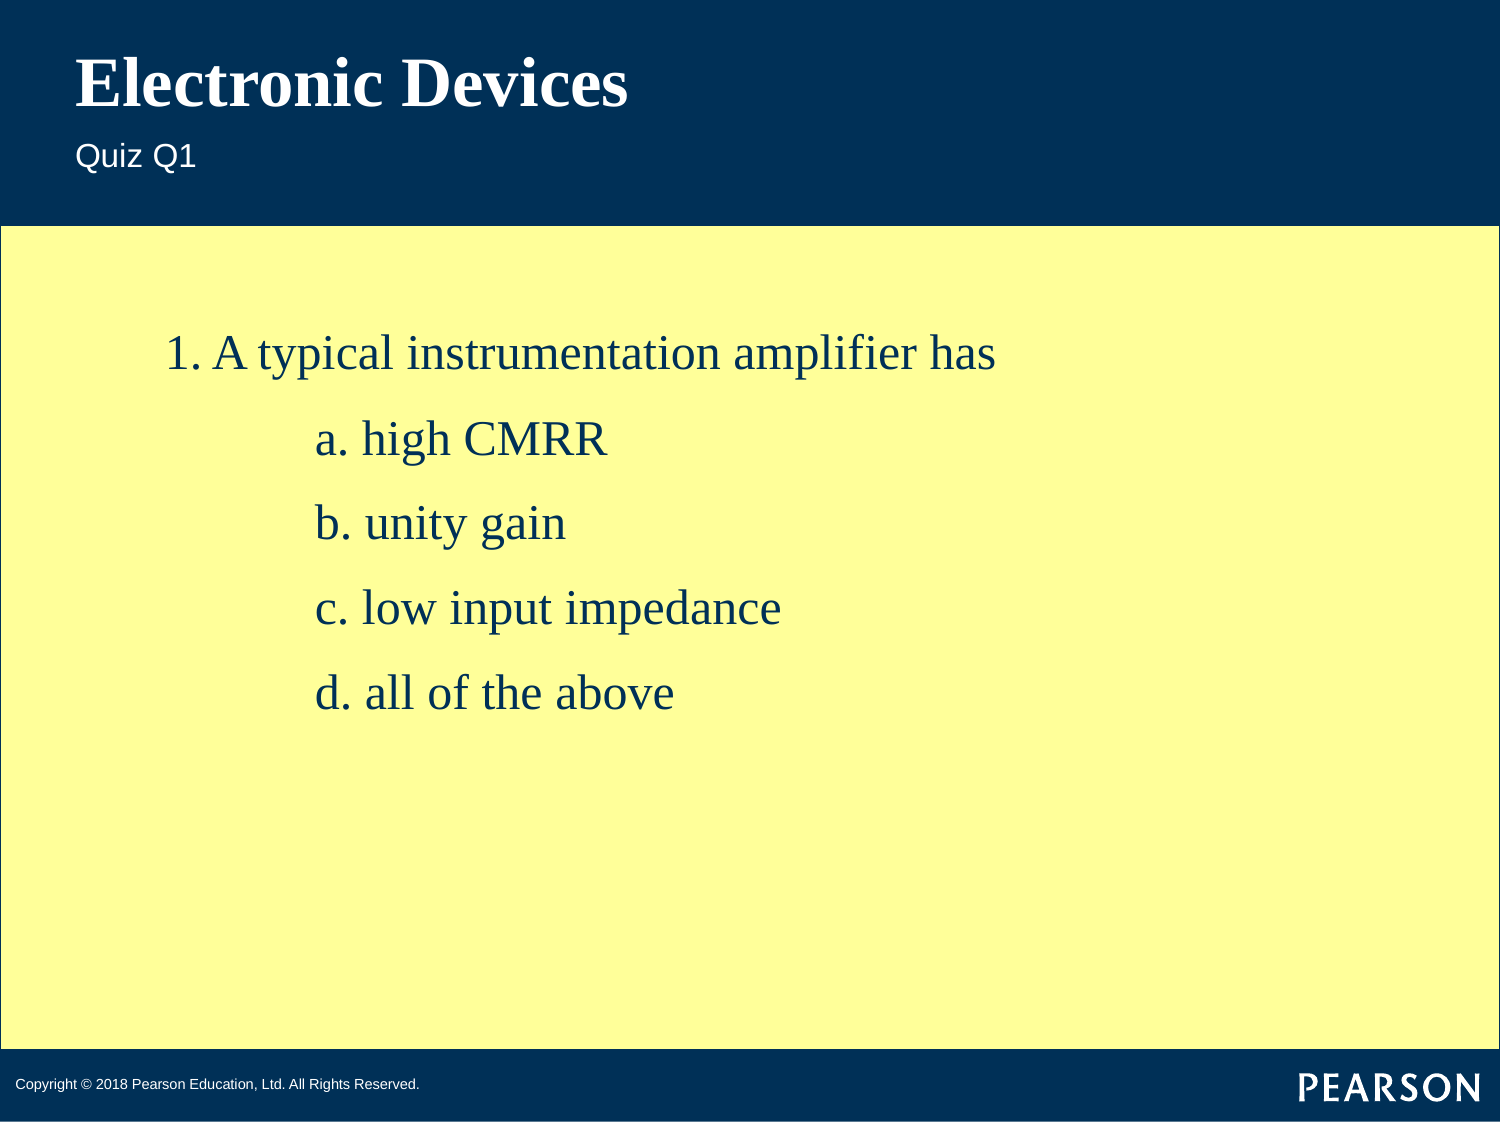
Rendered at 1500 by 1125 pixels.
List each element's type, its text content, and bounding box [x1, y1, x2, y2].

text_box 1. A typical instrumentation amplifier has a. high CMRR b. unity gain c. low input impedance d. all of the above [150, 312, 1375, 813]
title Electronic Devices [75, 35, 1425, 133]
list Quiz Q1 [75, 133, 1425, 200]
text_box [0, 224, 1500, 1050]
